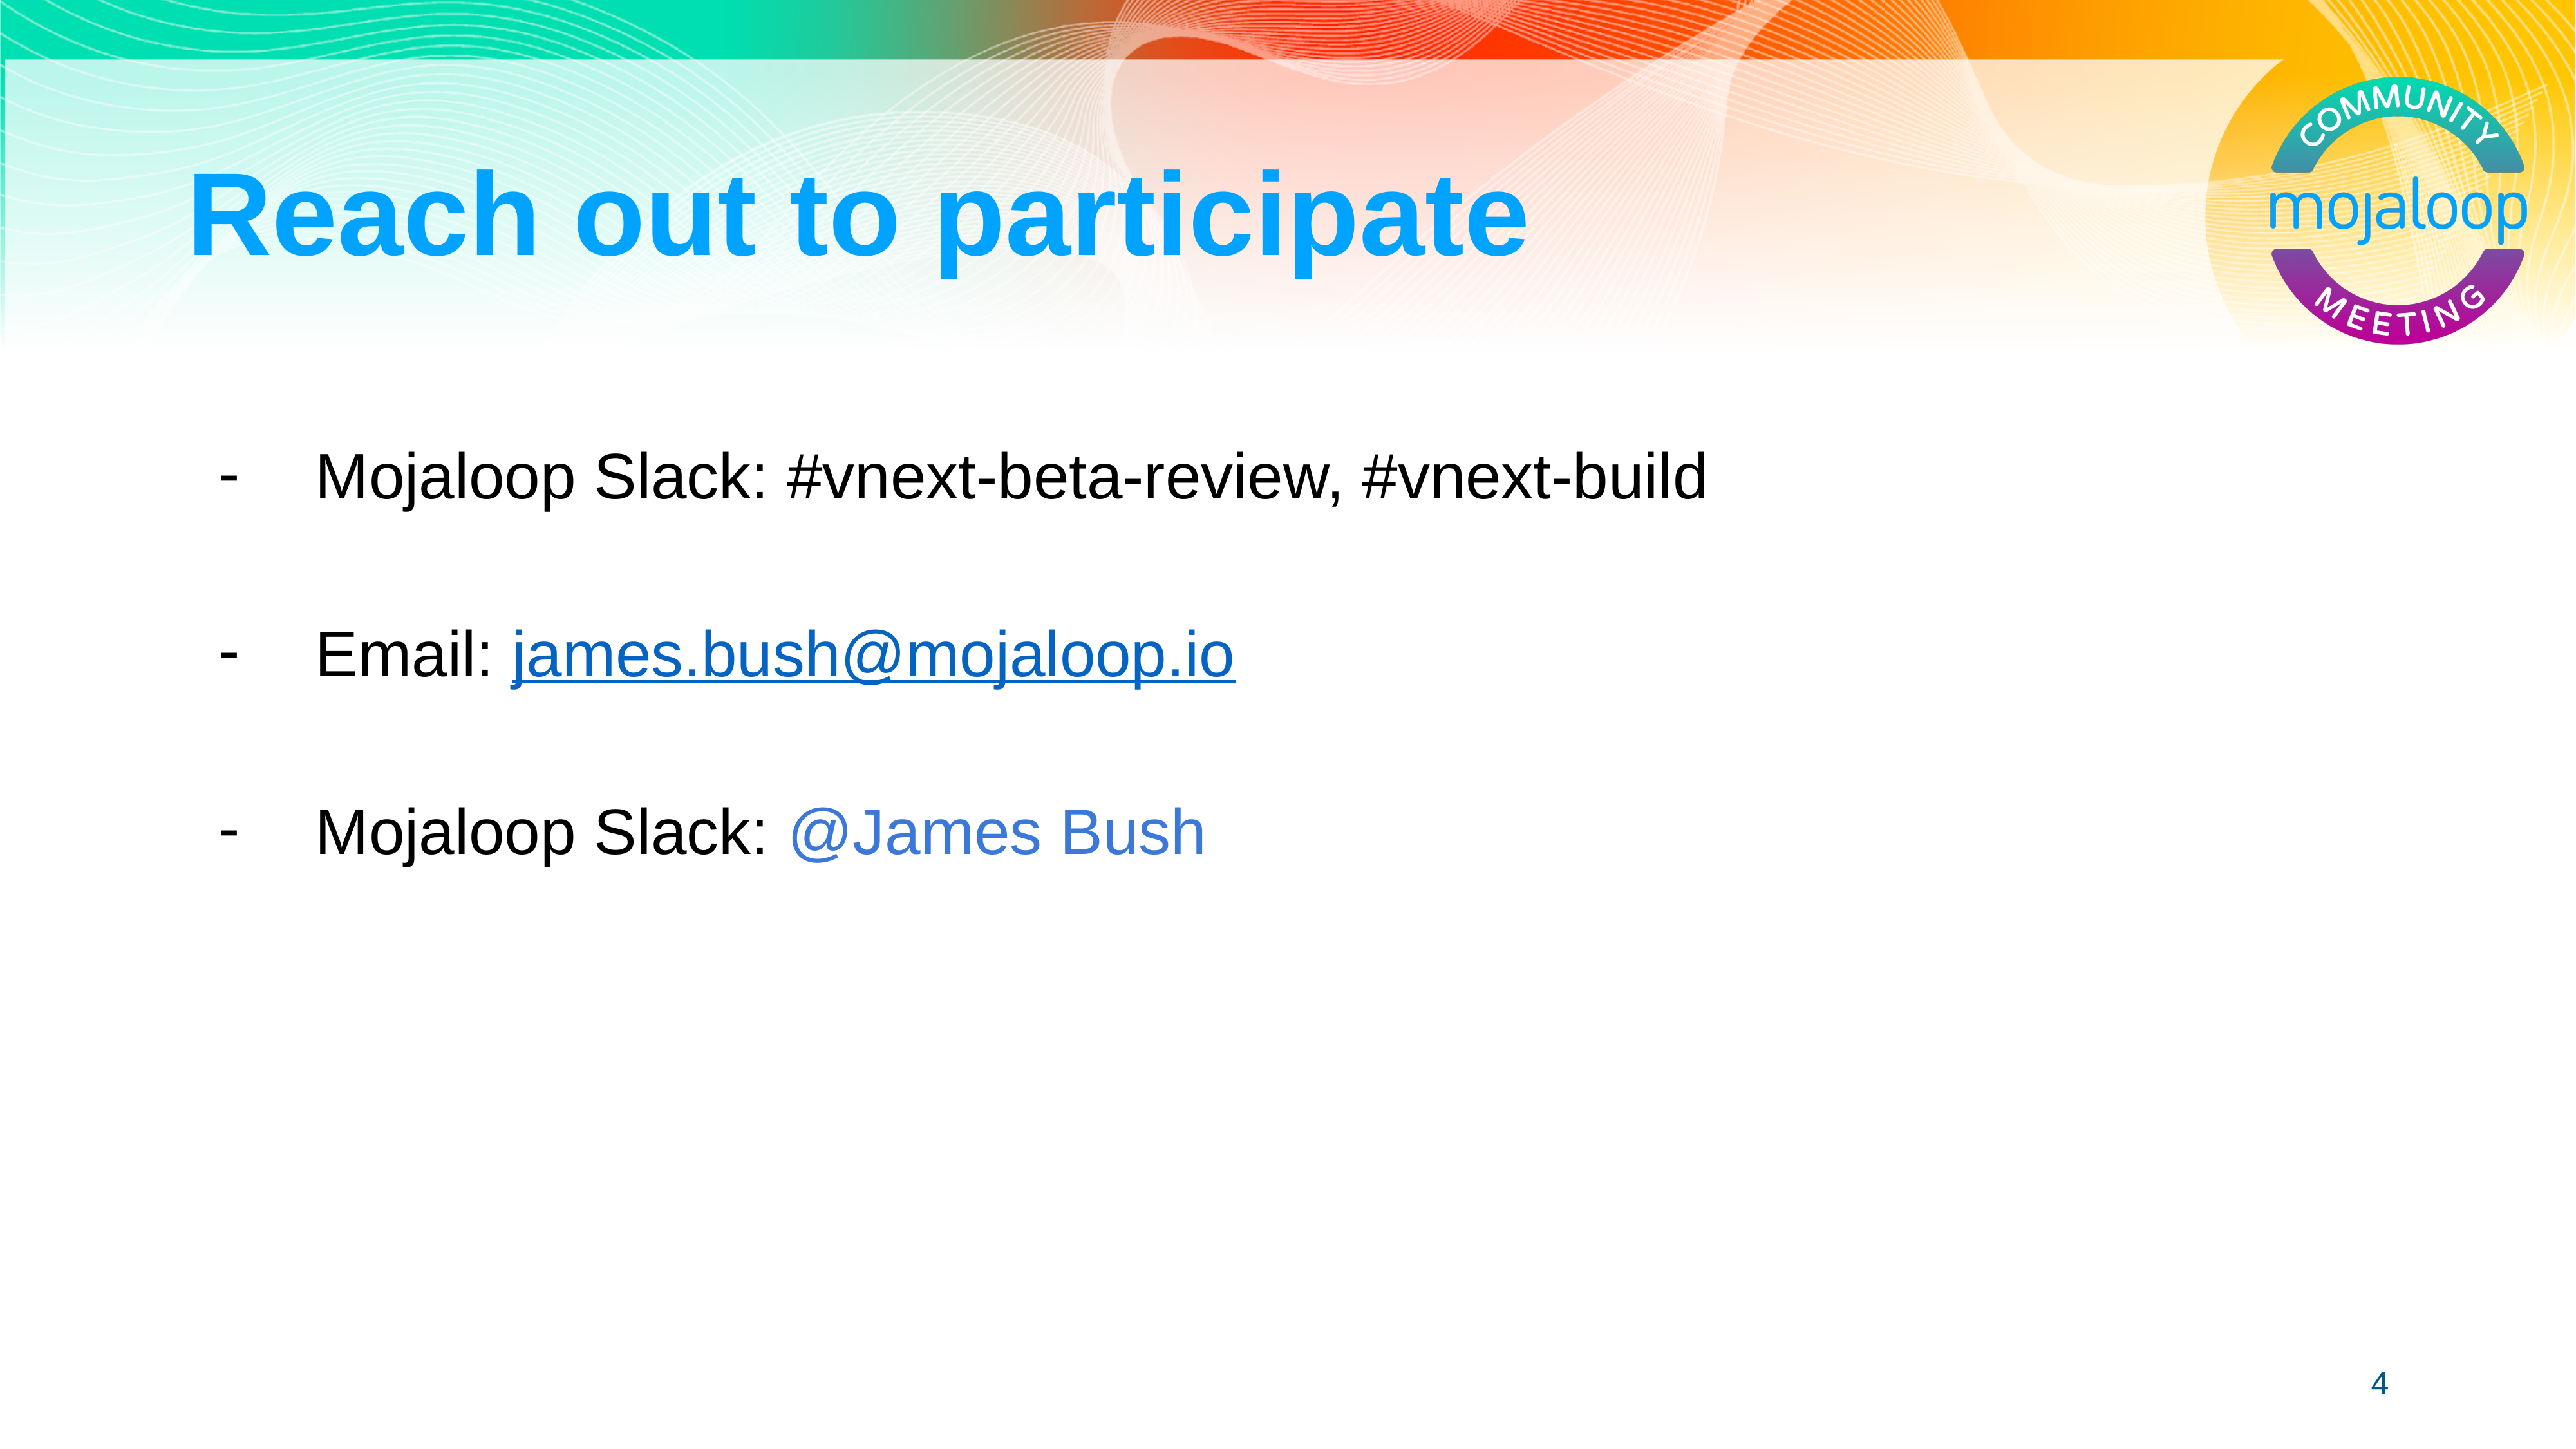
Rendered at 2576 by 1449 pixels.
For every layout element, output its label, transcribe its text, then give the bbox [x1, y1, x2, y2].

slide_number ‹#› [1819, 1343, 2399, 1421]
picture [0, 0, 2575, 1449]
title Reach out to participate [177, 77, 2170, 357]
list Mojaloop Slack: #vnext-beta-review, #vnext-build Email: james.bush@mojaloop.io Mojaloop Slack: @James Bush [177, 418, 2399, 1370]
